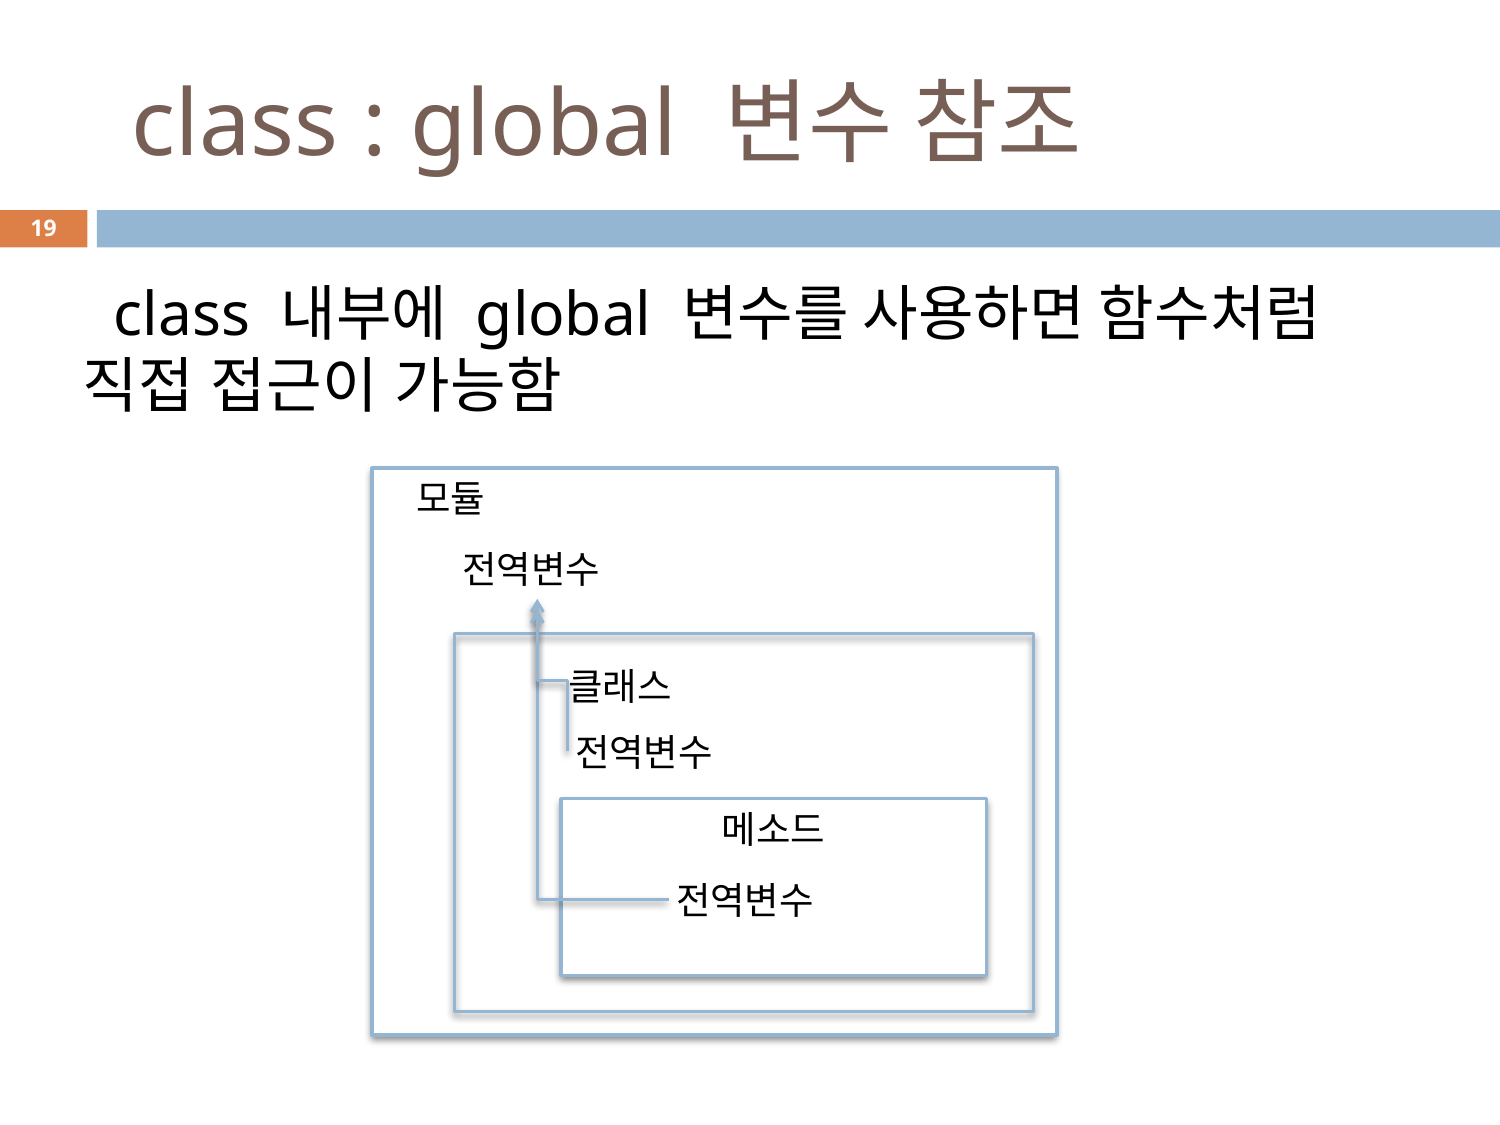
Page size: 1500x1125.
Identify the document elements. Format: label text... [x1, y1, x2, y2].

list class 내부에 global 변수를 사용하면 함수처럼 직접 접근이 가능함 [74, 266, 1426, 463]
text_box [454, 633, 1034, 1012]
text_box 전역변수 [674, 721, 733, 782]
text_box 전역변수 [454, 538, 620, 599]
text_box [481, 665, 624, 696]
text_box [537, 599, 669, 901]
slide_number 19 [20, 205, 67, 252]
text_box [371, 468, 1058, 1035]
text_box 모듈 [408, 467, 575, 528]
title class : global 변수 참조 [99, 36, 1439, 201]
